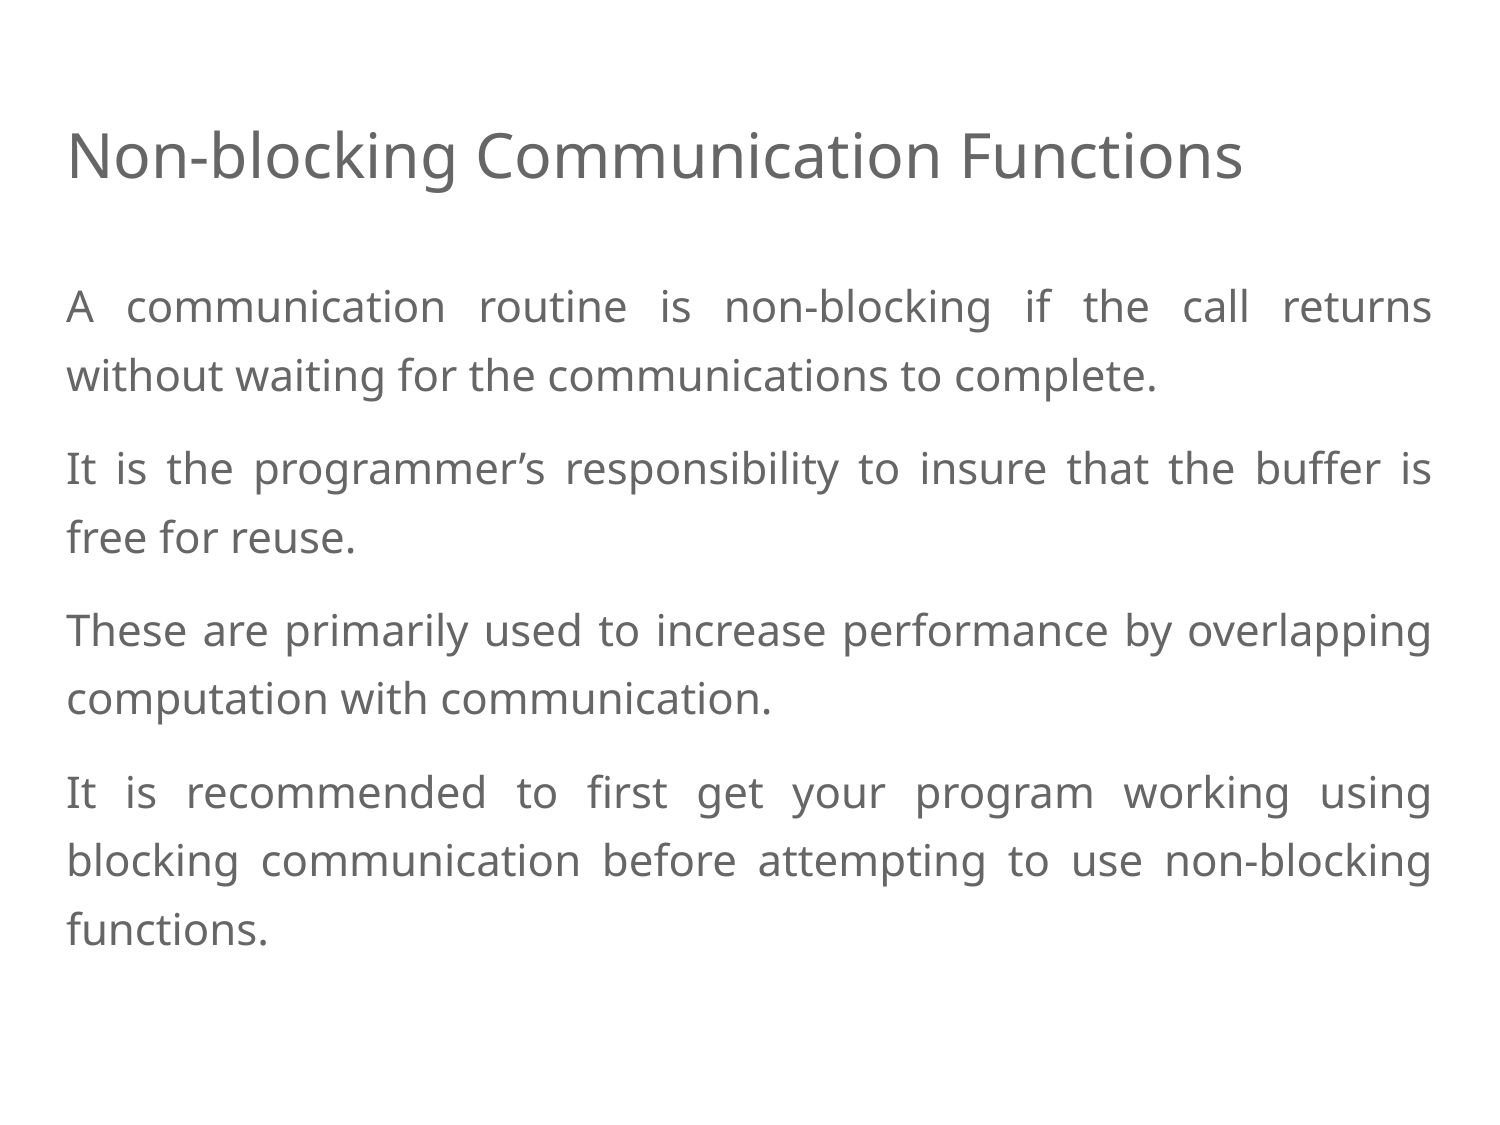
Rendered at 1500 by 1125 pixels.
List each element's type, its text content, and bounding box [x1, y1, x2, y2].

list A communication routine is non-blocking if the call returns without waiting for the communications to complete. It is the programmer’s responsibility to insure that the buffer is free for reuse. These are primarily used to increase performance by overlapping computation with communication. It is recommended to first get your program working using blocking communication before attempting to use non-blocking functions. [51, 252, 1449, 1058]
title Non-blocking Communication Functions [51, 97, 1449, 223]
